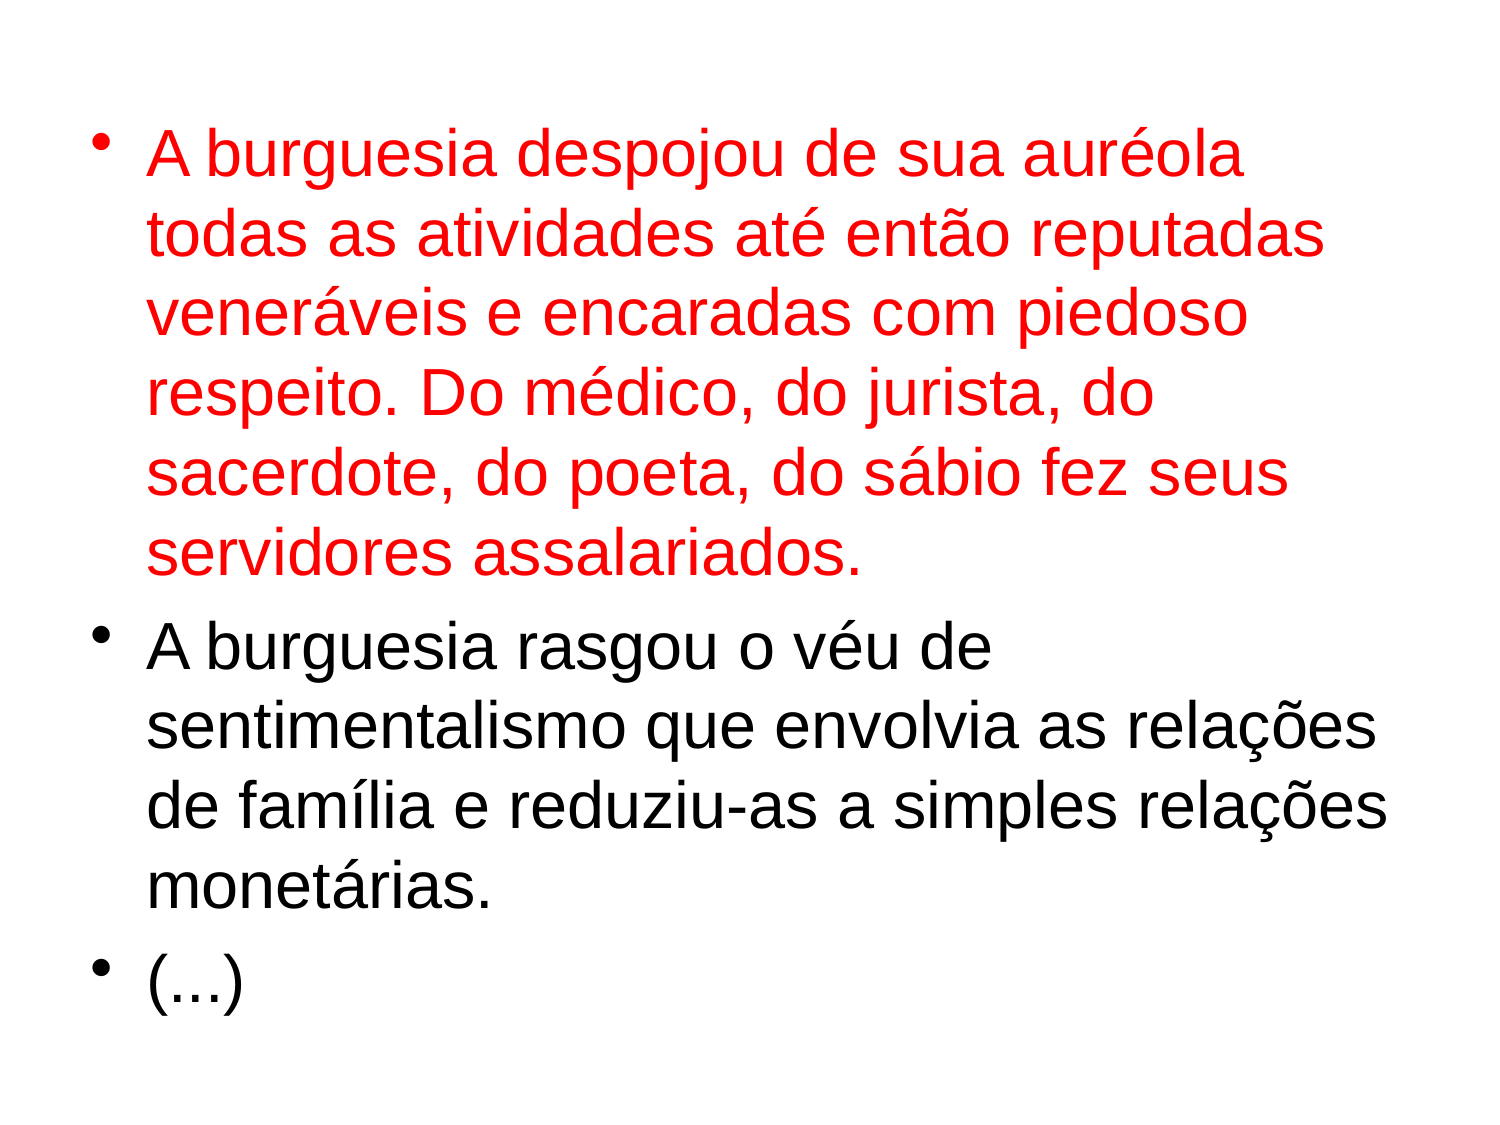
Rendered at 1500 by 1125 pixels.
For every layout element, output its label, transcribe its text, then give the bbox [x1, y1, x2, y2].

list A burguesia despojou de sua auréola todas as atividades até então reputadas veneráveis e encaradas com piedoso respeito. Do médico, do jurista, do sacerdote, do poeta, do sábio fez seus servidores assalariados. A burguesia rasgou o véu de sentimentalismo que envolvia as relações de família e reduziu-as a simples relações monetárias. (...) [75, 101, 1425, 1005]
